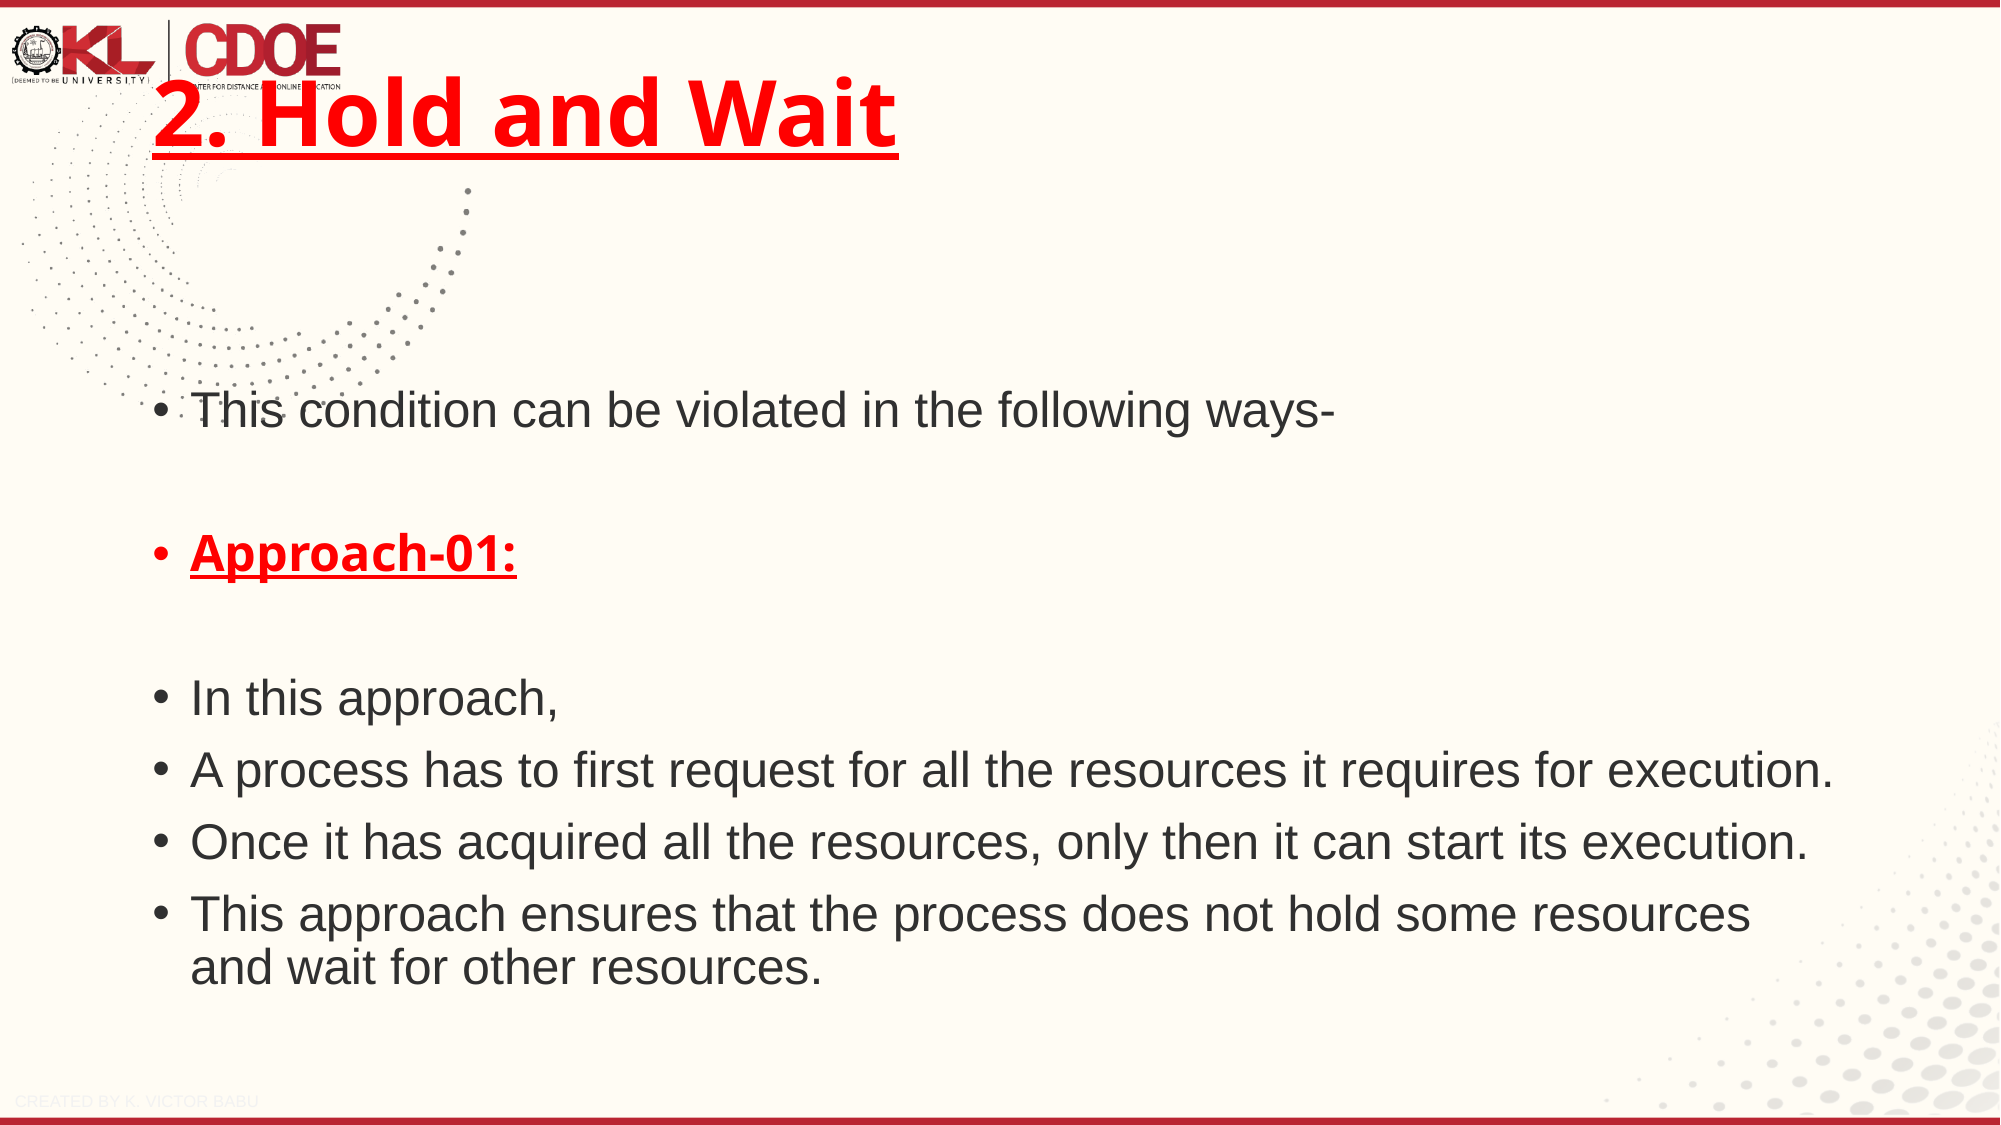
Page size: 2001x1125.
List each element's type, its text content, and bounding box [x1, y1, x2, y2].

list This condition can be violated in the following ways- Approach-01: In this approach, A process has to first request for all the resources it requires for execution. Once it has acquired all the resources, only then it can start its execution. This approach ensures that the process does not hold some resources and wait for other resources. [137, 299, 1863, 1014]
picture [0, 8, 358, 98]
title 2. Hold and Wait [137, 59, 1863, 278]
